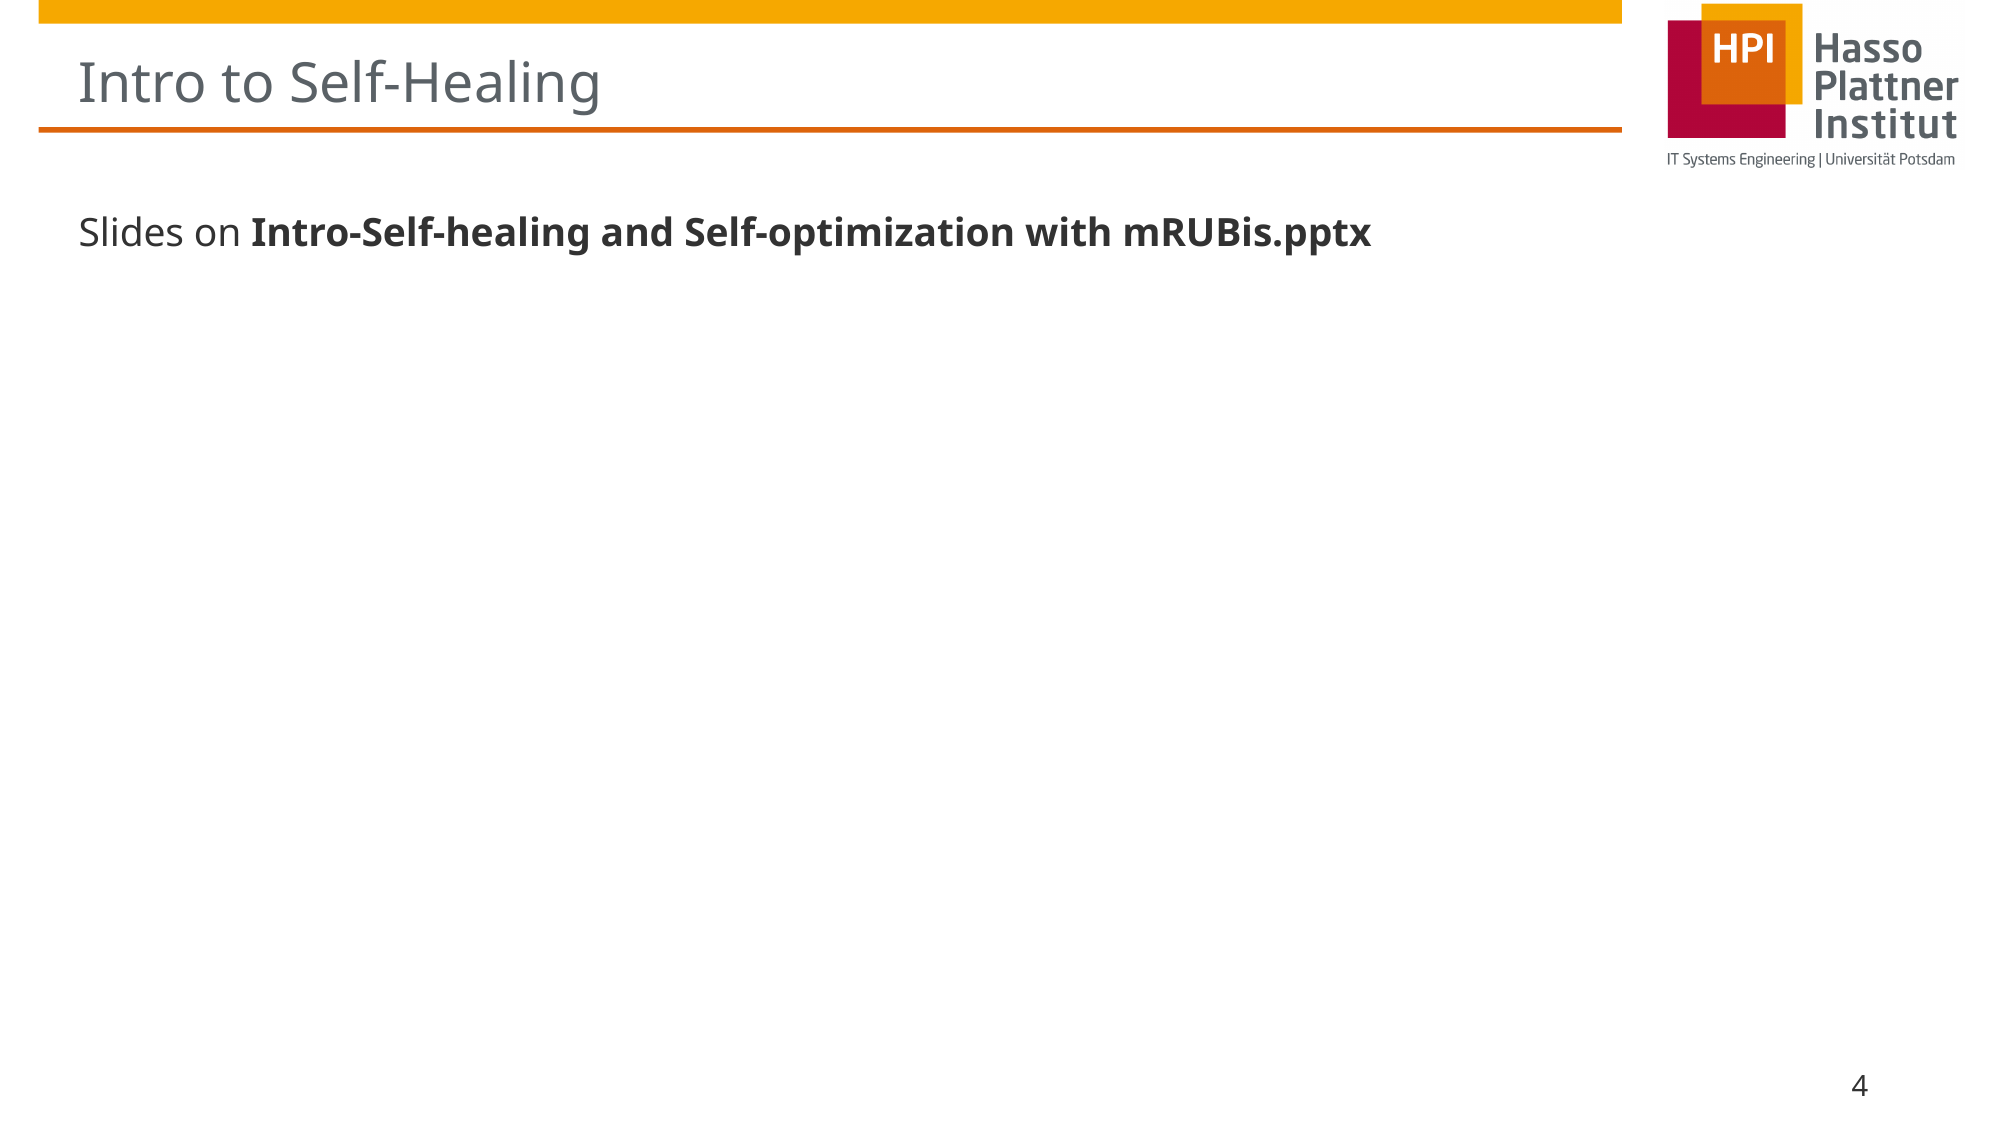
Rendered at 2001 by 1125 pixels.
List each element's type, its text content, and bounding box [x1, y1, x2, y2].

slide_number 4 [1834, 1064, 1961, 1107]
picture [1664, 0, 1965, 170]
title Intro to Self-Healing [78, 23, 1583, 115]
list Slides on Intro-Self-healing and Self-optimization with mRUBis.pptx [78, 199, 1961, 250]
